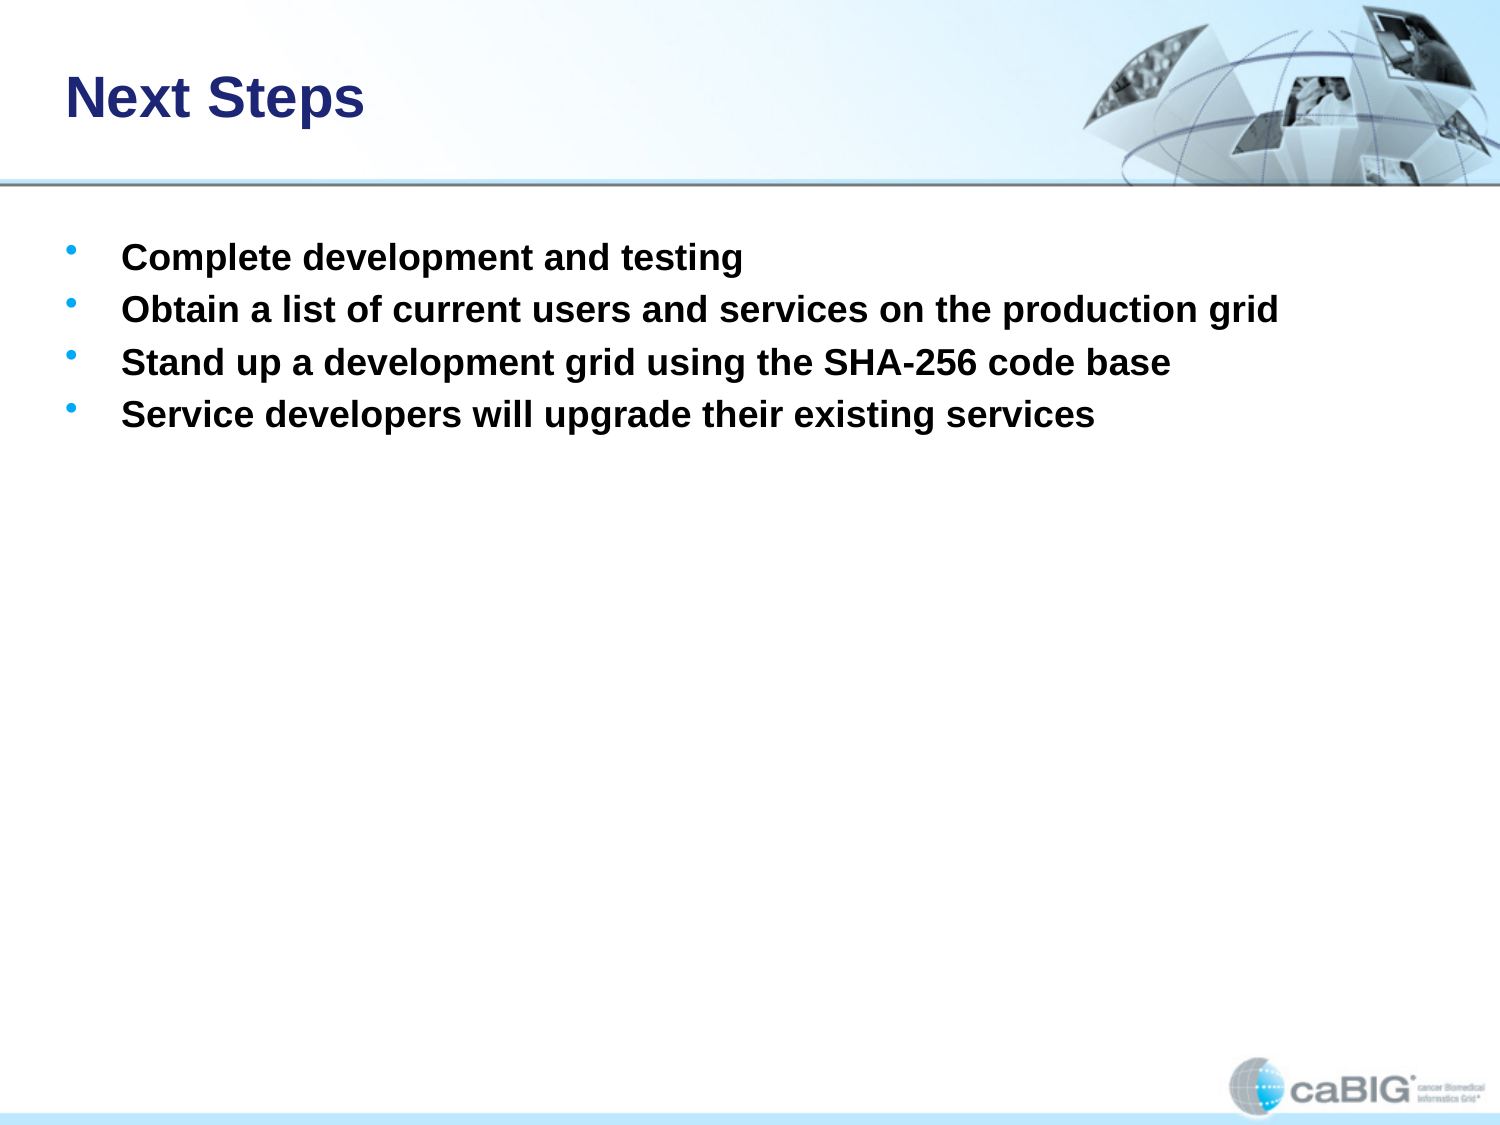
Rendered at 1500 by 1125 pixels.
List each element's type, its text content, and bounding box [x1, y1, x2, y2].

picture [0, 0, 1500, 1125]
list Complete development and testing Obtain a list of current users and services on the production grid Stand up a development grid using the SHA-256 code base Service developers will upgrade their existing services [49, 224, 1438, 1038]
title Next Steps [49, 0, 1176, 188]
